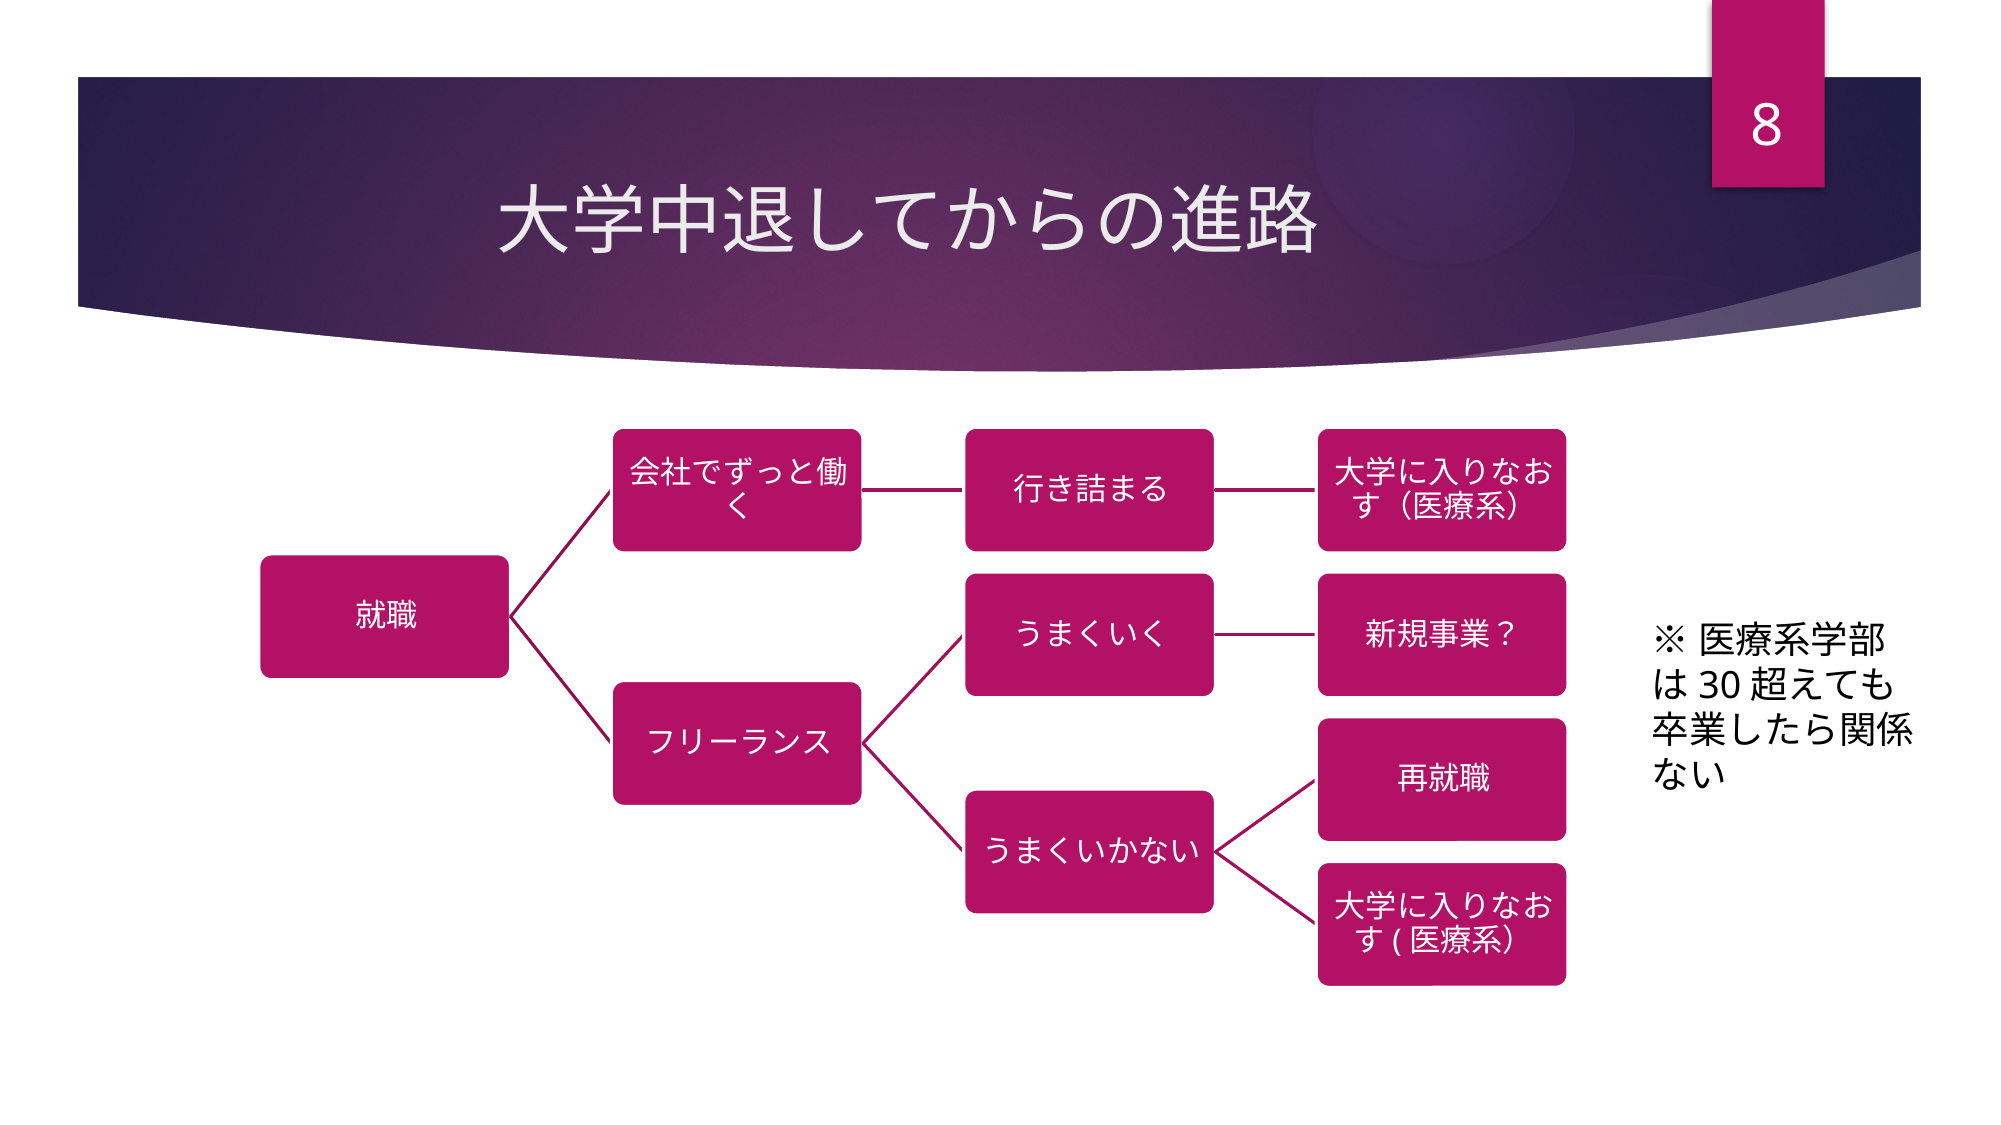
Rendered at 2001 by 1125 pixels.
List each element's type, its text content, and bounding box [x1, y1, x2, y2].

text_box ※医療系学部は30超えても卒業したら関係ない [1644, 608, 1936, 804]
slide_number 8 [1698, 48, 1836, 175]
title 大学中退してからの進路 [189, 159, 1627, 276]
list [189, 426, 1638, 988]
